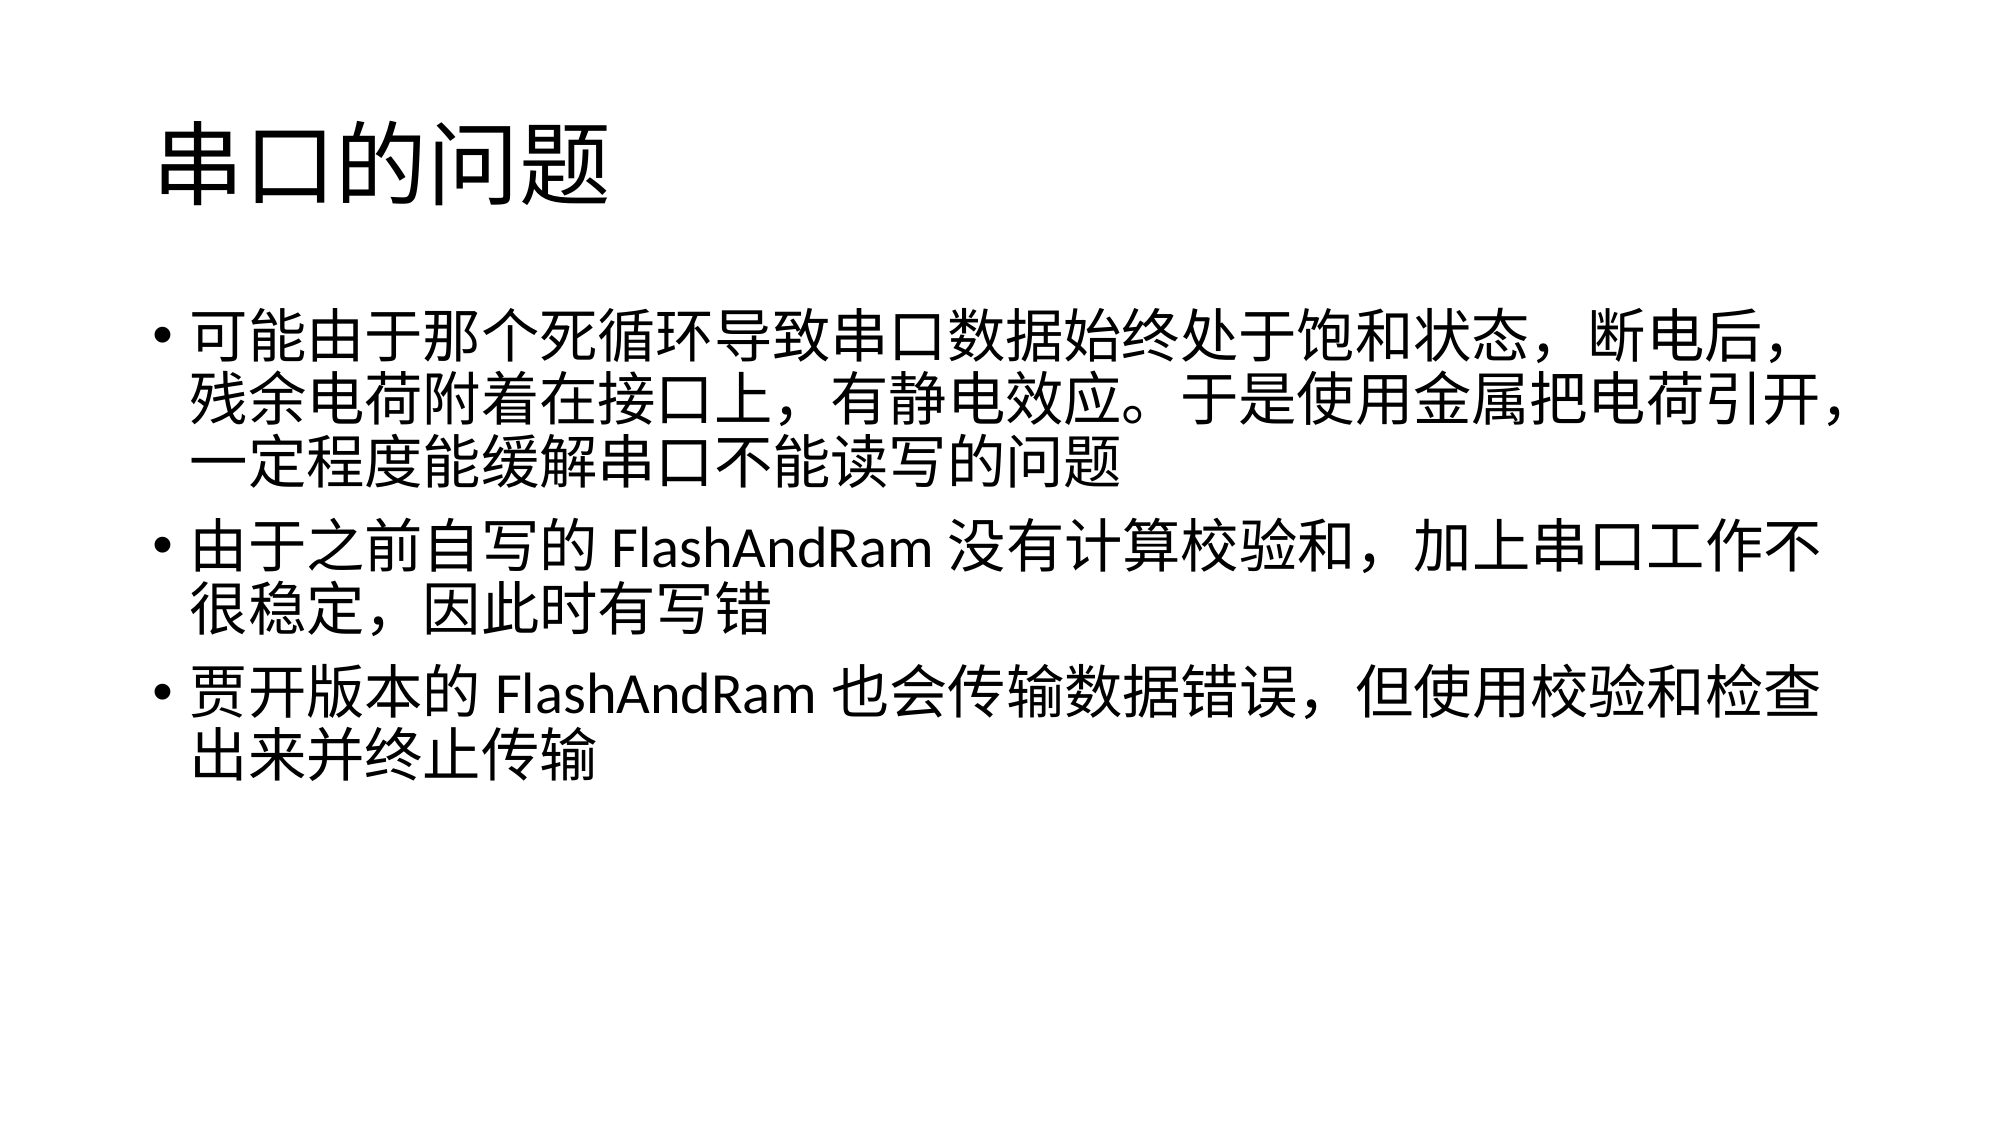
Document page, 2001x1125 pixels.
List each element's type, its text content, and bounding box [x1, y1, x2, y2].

list 可能由于那个死循环导致串口数据始终处于饱和状态，断电后，残余电荷附着在接口上，有静电效应。于是使用金属把电荷引开，一定程度能缓解串口不能读写的问题 由于之前自写的FlashAndRam没有计算校验和，加上串口工作不很稳定，因此时有写错 贾开版本的FlashAndRam也会传输数据错误，但使用校验和检查出来并终止传输 [137, 299, 1863, 1014]
title 串口的问题 [137, 59, 1863, 278]
